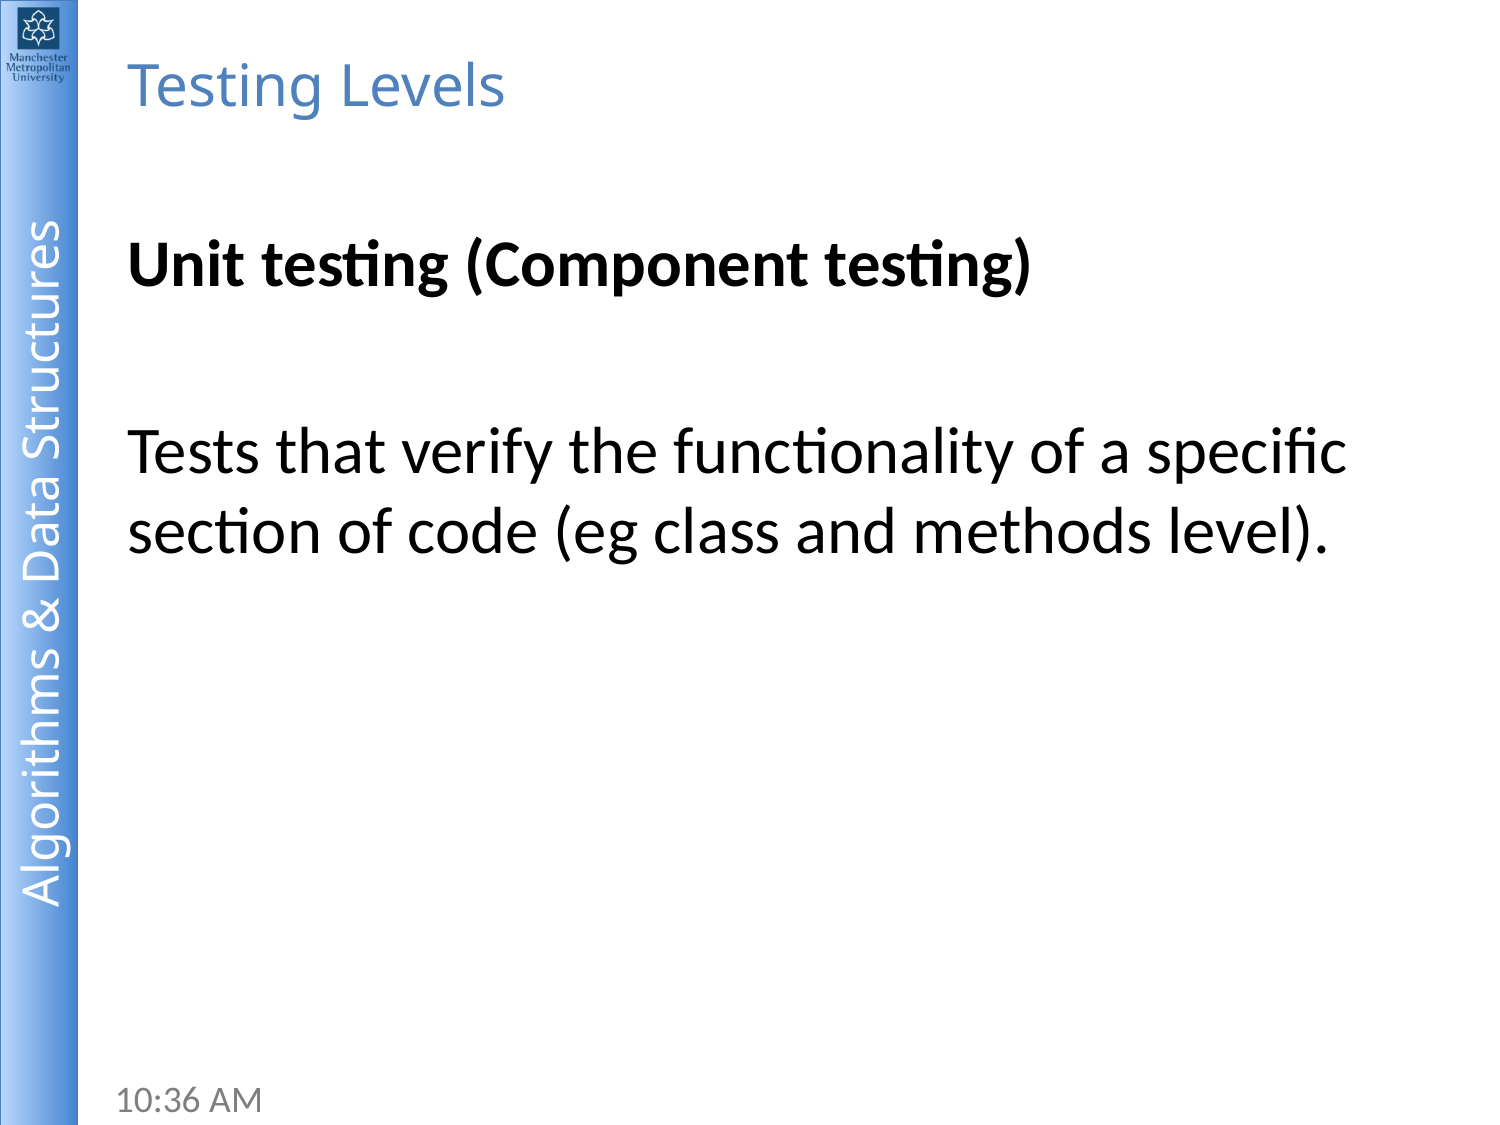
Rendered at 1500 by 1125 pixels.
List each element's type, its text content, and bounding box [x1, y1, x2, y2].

picture [5, 7, 70, 83]
list Unit testing (Component testing) Tests that verify the functionality of a specific section of code (eg class and methods level). [112, 212, 1425, 955]
title Testing Levels [112, 23, 1238, 142]
